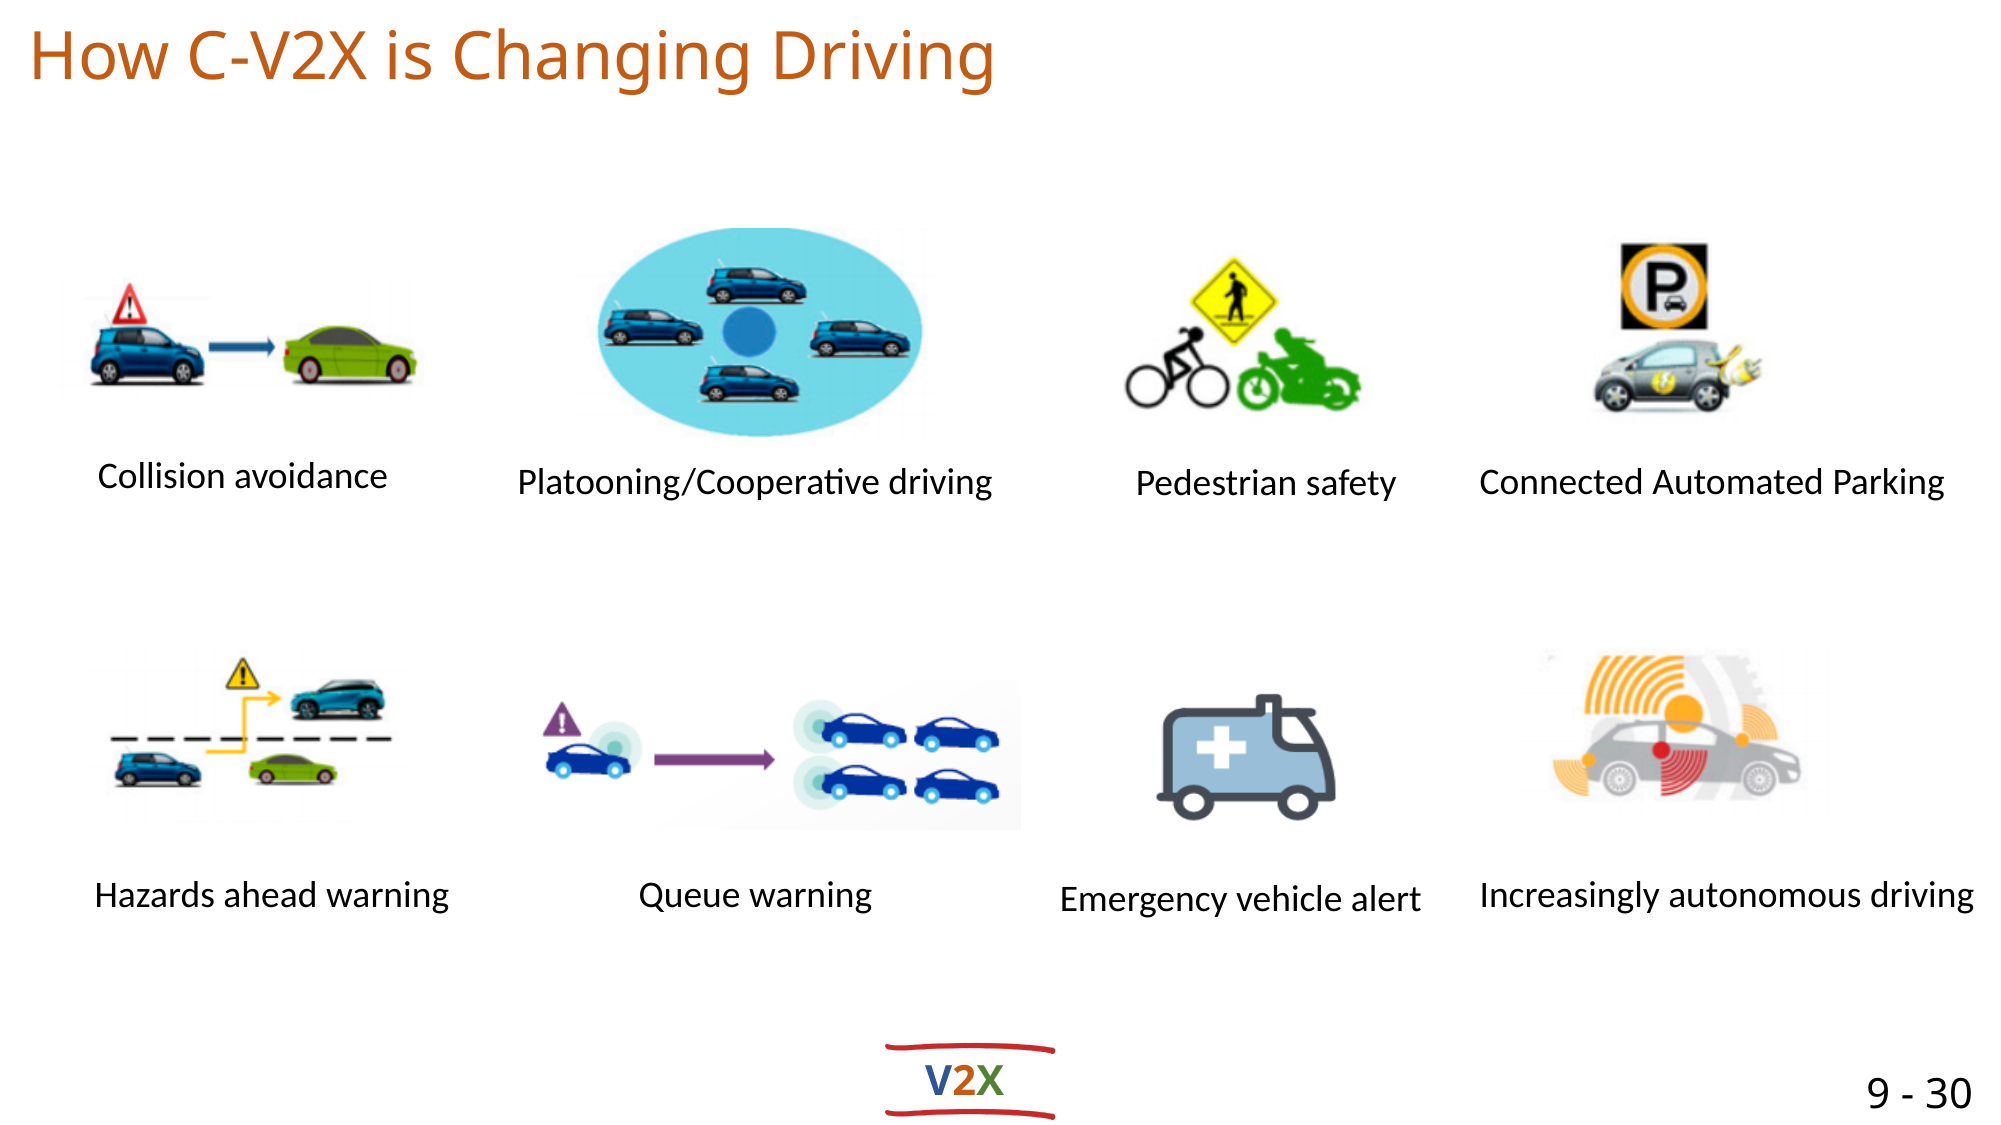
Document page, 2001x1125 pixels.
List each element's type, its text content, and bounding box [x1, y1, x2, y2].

picture [83, 646, 409, 823]
picture [1119, 242, 1372, 423]
picture [1555, 216, 1792, 431]
text_box Platooning/Cooperative driving [503, 449, 1009, 555]
text_box V2X [870, 1017, 1060, 1112]
picture [884, 1040, 1057, 1057]
picture [57, 277, 433, 406]
text_box Connected Automated Parking [1464, 449, 1961, 510]
text_box Pedestrian safety [1121, 450, 1413, 511]
text_box Emergency vehicle alert [1045, 866, 1446, 926]
title How C-V2X is Changing Driving [13, 0, 1739, 167]
text_box Hazards ahead warning [79, 862, 465, 923]
picture [517, 680, 1021, 830]
text_box 9 - 30 [1825, 1030, 2000, 1125]
text_box Collision avoidance [83, 443, 404, 504]
text_box Queue warning [623, 863, 888, 923]
text_box Increasingly autonomous driving [1464, 862, 1990, 923]
picture [884, 1106, 1057, 1124]
picture [575, 228, 936, 443]
picture [1517, 645, 1830, 818]
picture [1146, 680, 1345, 830]
